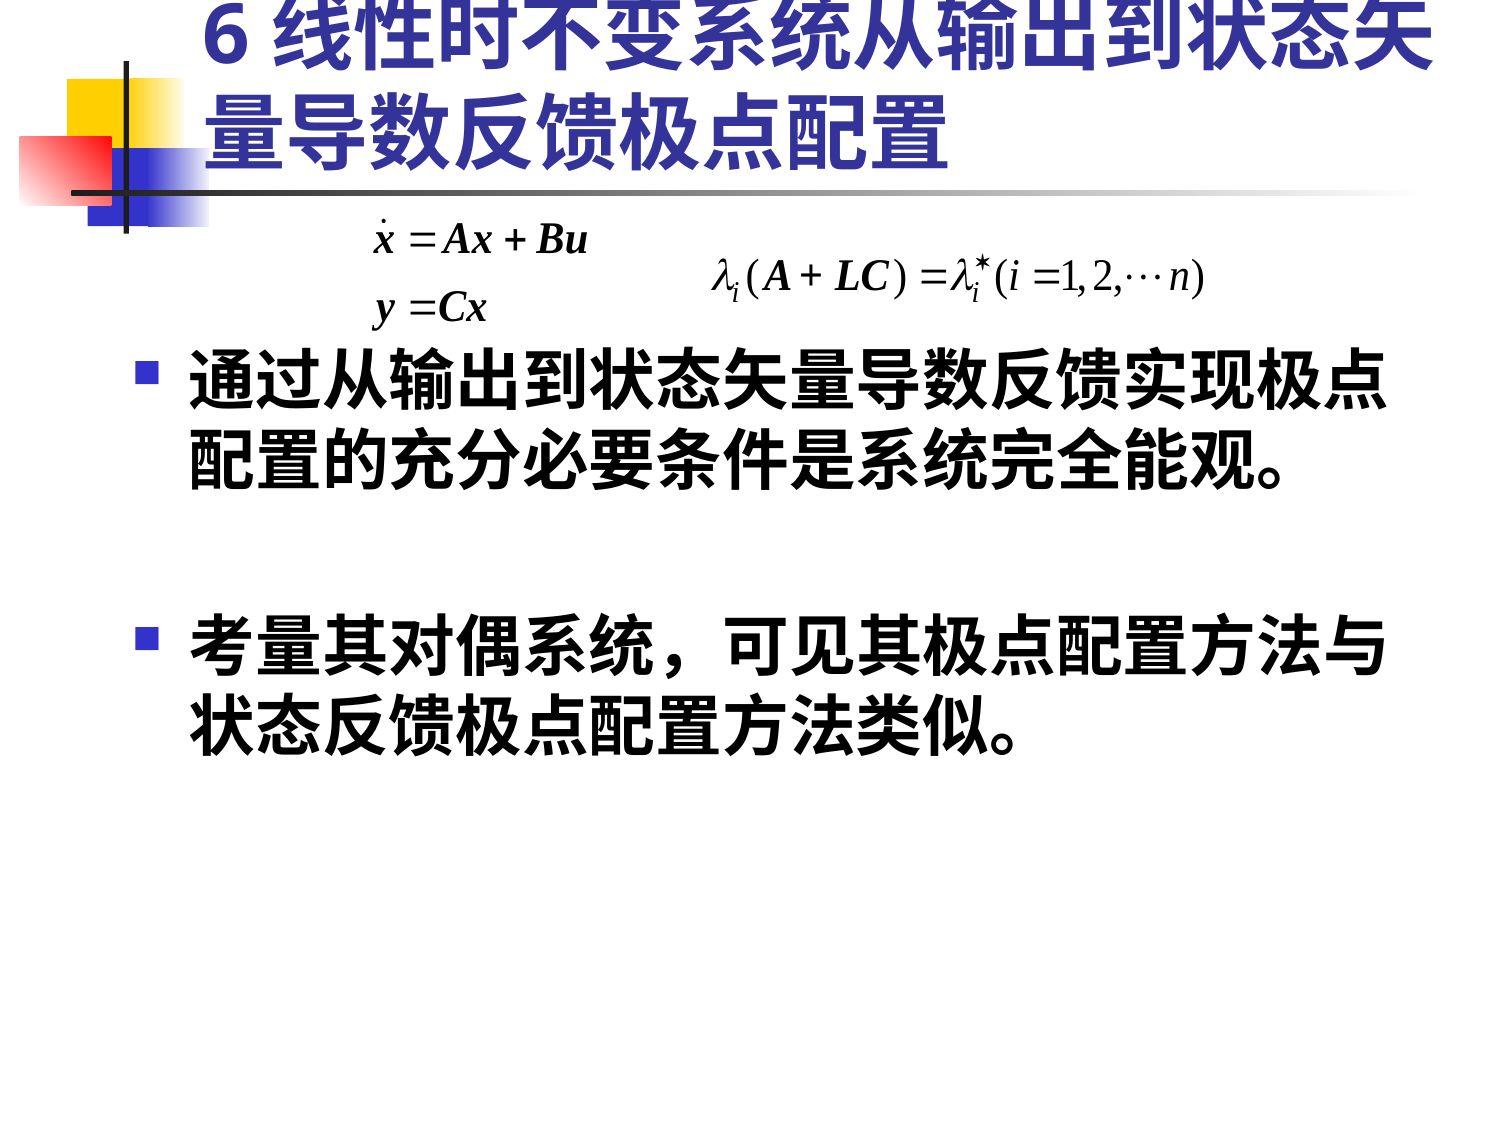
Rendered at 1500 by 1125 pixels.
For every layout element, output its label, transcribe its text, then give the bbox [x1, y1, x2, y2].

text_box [702, 233, 1213, 313]
list 通过从输出到状态矢量导数反馈实现极点配置的充分必要条件是系统完全能观。 考量其对偶系统，可见其极点配置方法与状态反馈极点配置方法类似。 [116, 329, 1458, 1125]
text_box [362, 210, 599, 341]
title 6线性时不变系统从输出到状态矢量导数反馈极点配置 [187, 1, 1467, 188]
